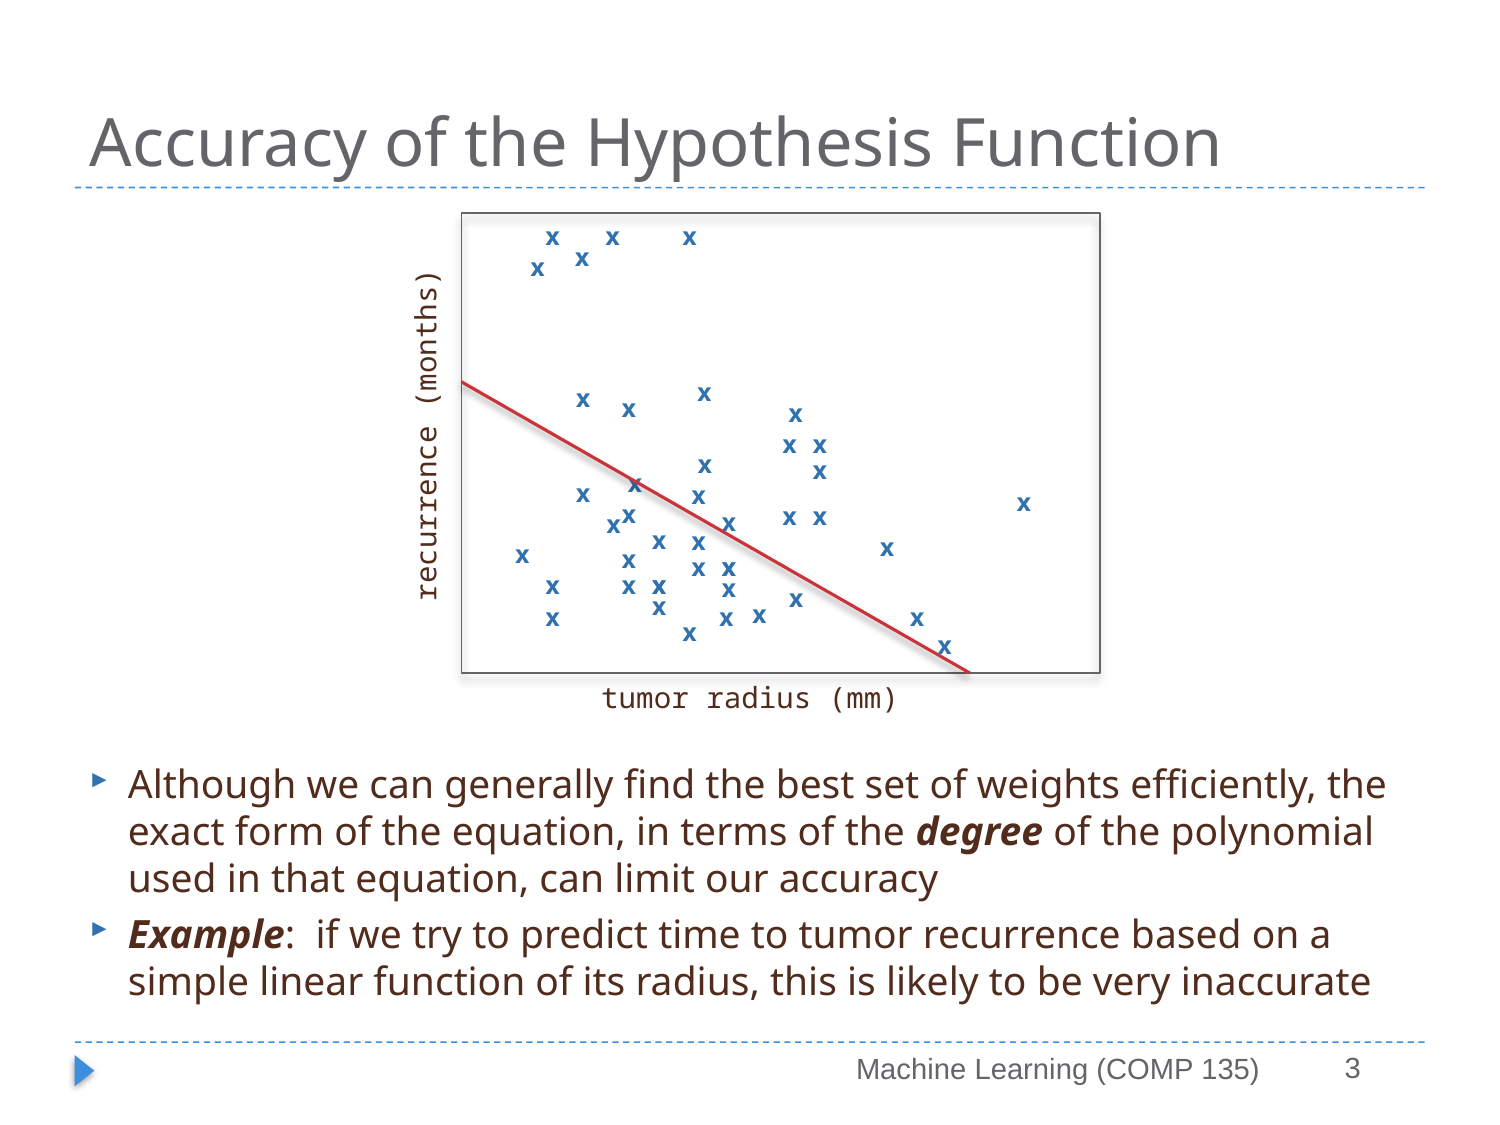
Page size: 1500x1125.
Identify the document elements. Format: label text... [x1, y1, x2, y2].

title Accuracy of the Hypothesis Function [75, 24, 1425, 188]
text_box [399, 196, 1101, 735]
footer Machine Learning (COMP 135) [575, 1042, 1212, 1103]
slide_number 3 [1212, 1042, 1376, 1103]
list Although we can generally find the best set of weights efficiently, the exact form of the equation, in terms of the degree of the polynomial used in that equation, can limit our accuracy Example: if we try to predict time to tumor recurrence based on a simple linear function of its radius, this is likely to be very inaccurate [75, 752, 1425, 1025]
